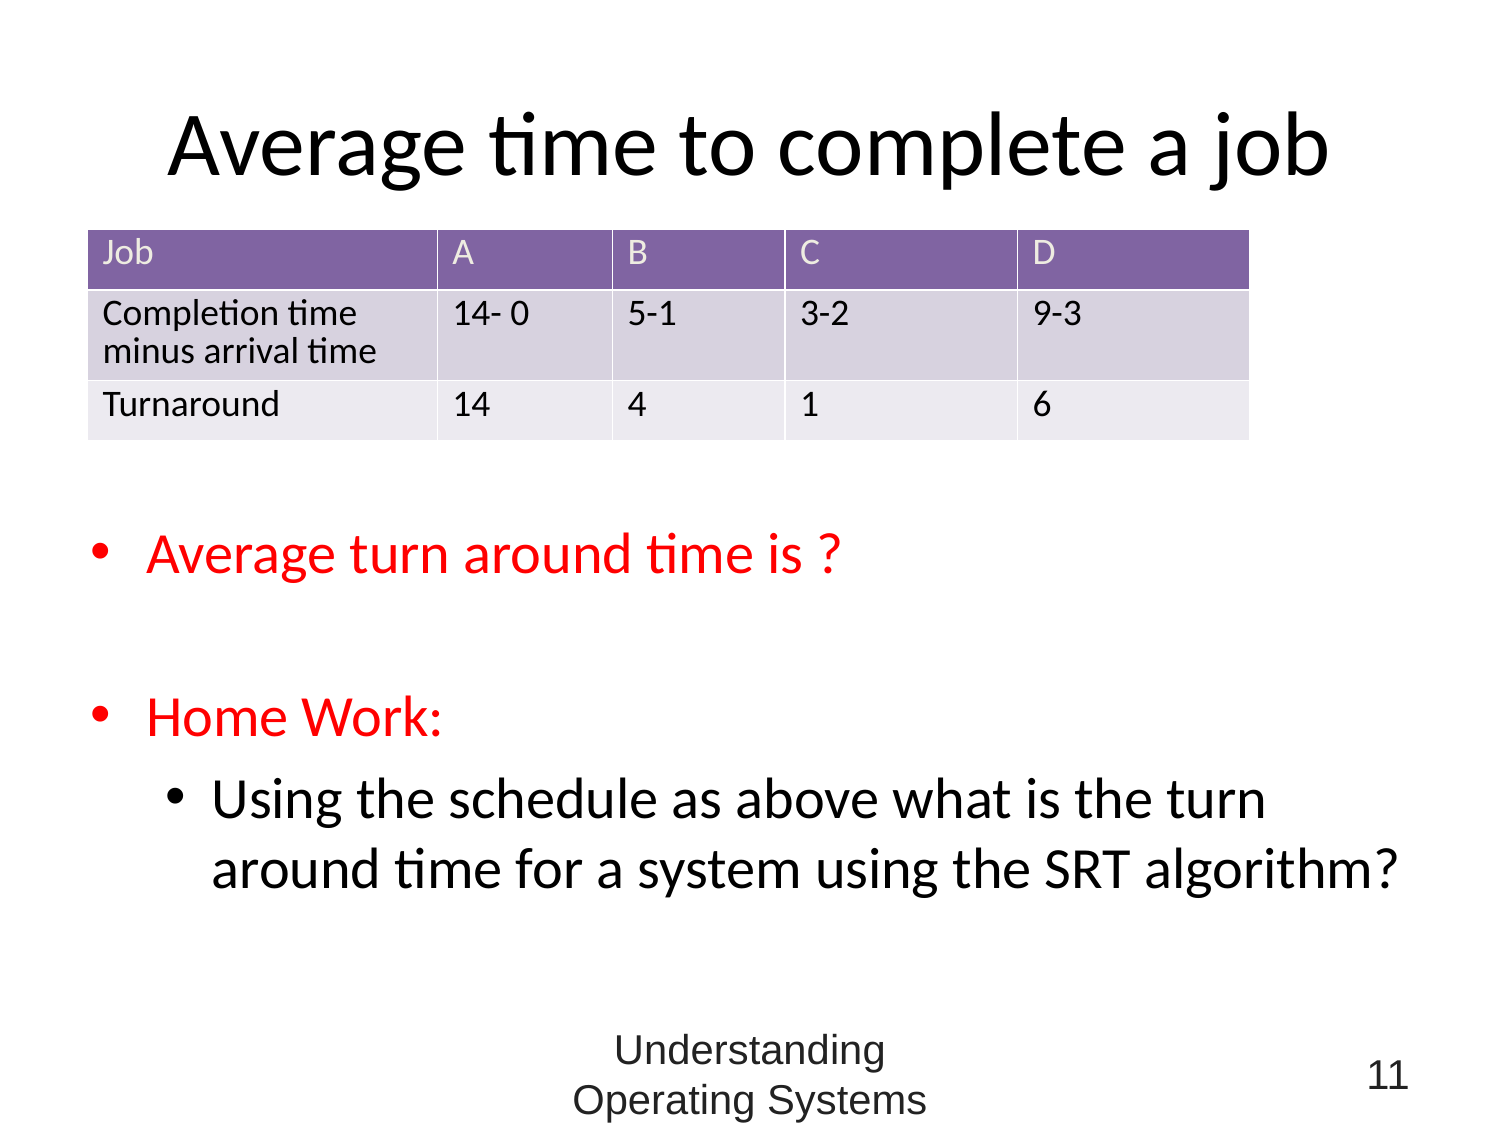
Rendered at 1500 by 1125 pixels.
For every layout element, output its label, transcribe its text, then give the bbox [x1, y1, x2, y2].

table_header A [438, 230, 612, 289]
table_cell Turnaround [88, 381, 437, 440]
table_header C [786, 230, 1017, 289]
table_cell 9-3 [1018, 291, 1249, 380]
table_cell 4 [613, 381, 784, 440]
table_cell Completion time minus arrival time [88, 291, 437, 380]
table_cell 6 [1018, 381, 1249, 440]
table_header D [1018, 230, 1249, 289]
table_header Job [88, 230, 437, 289]
table_cell 14- 0 [438, 291, 612, 380]
table_header B [613, 230, 784, 289]
title Average time to complete a job [75, 45, 1425, 233]
list Average turn around time is ? Home Work: Using the schedule as above what is the turn around time for a system using the SRT algorithm? [75, 262, 1425, 1005]
table_cell 5-1 [613, 291, 784, 380]
footer Understanding Operating Systems [512, 1042, 988, 1103]
table_cell 3-2 [786, 291, 1017, 380]
table_cell 1 [786, 381, 1017, 440]
slide_number 11 [1074, 1042, 1425, 1103]
table_cell 14 [438, 381, 612, 440]
